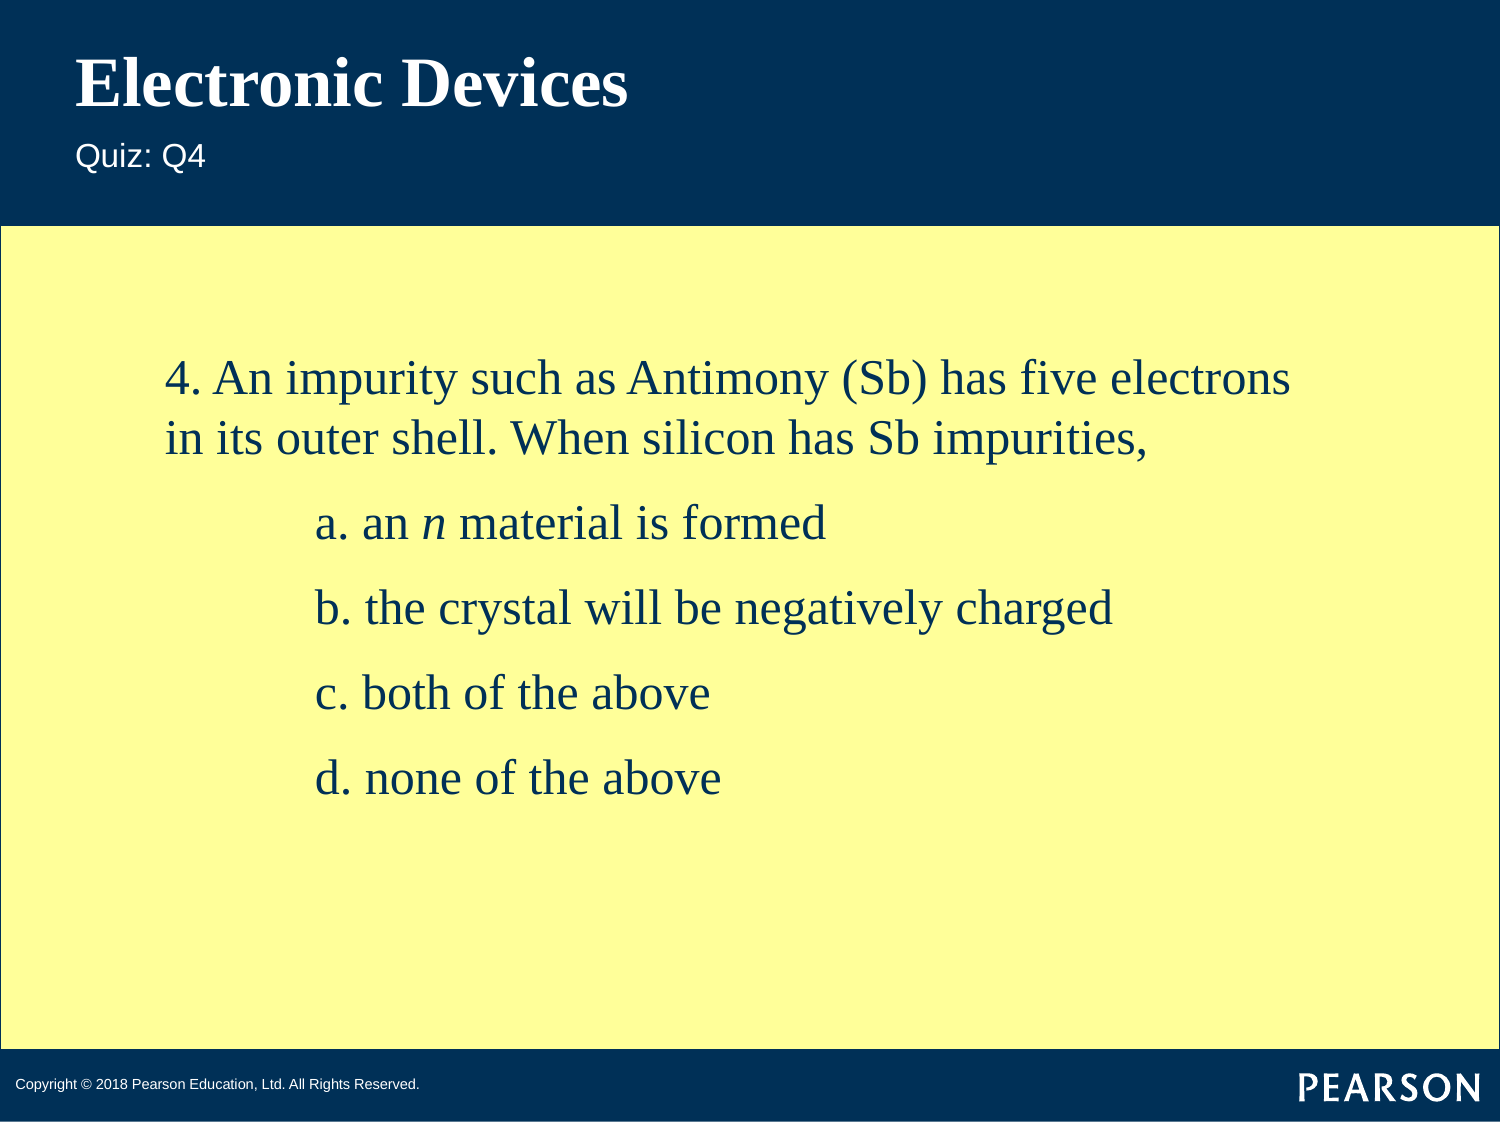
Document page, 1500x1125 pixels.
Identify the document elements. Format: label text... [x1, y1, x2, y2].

text_box [0, 224, 1500, 1050]
title Electronic Devices [75, 35, 1425, 133]
text_box 4. An impurity such as Antimony (Sb) has five electrons in its outer shell. When silicon has Sb impurities, a. an n material is formed b. the crystal will be negatively charged c. both of the above d. none of the above [149, 337, 1350, 813]
list Quiz: Q4 [75, 133, 1425, 200]
